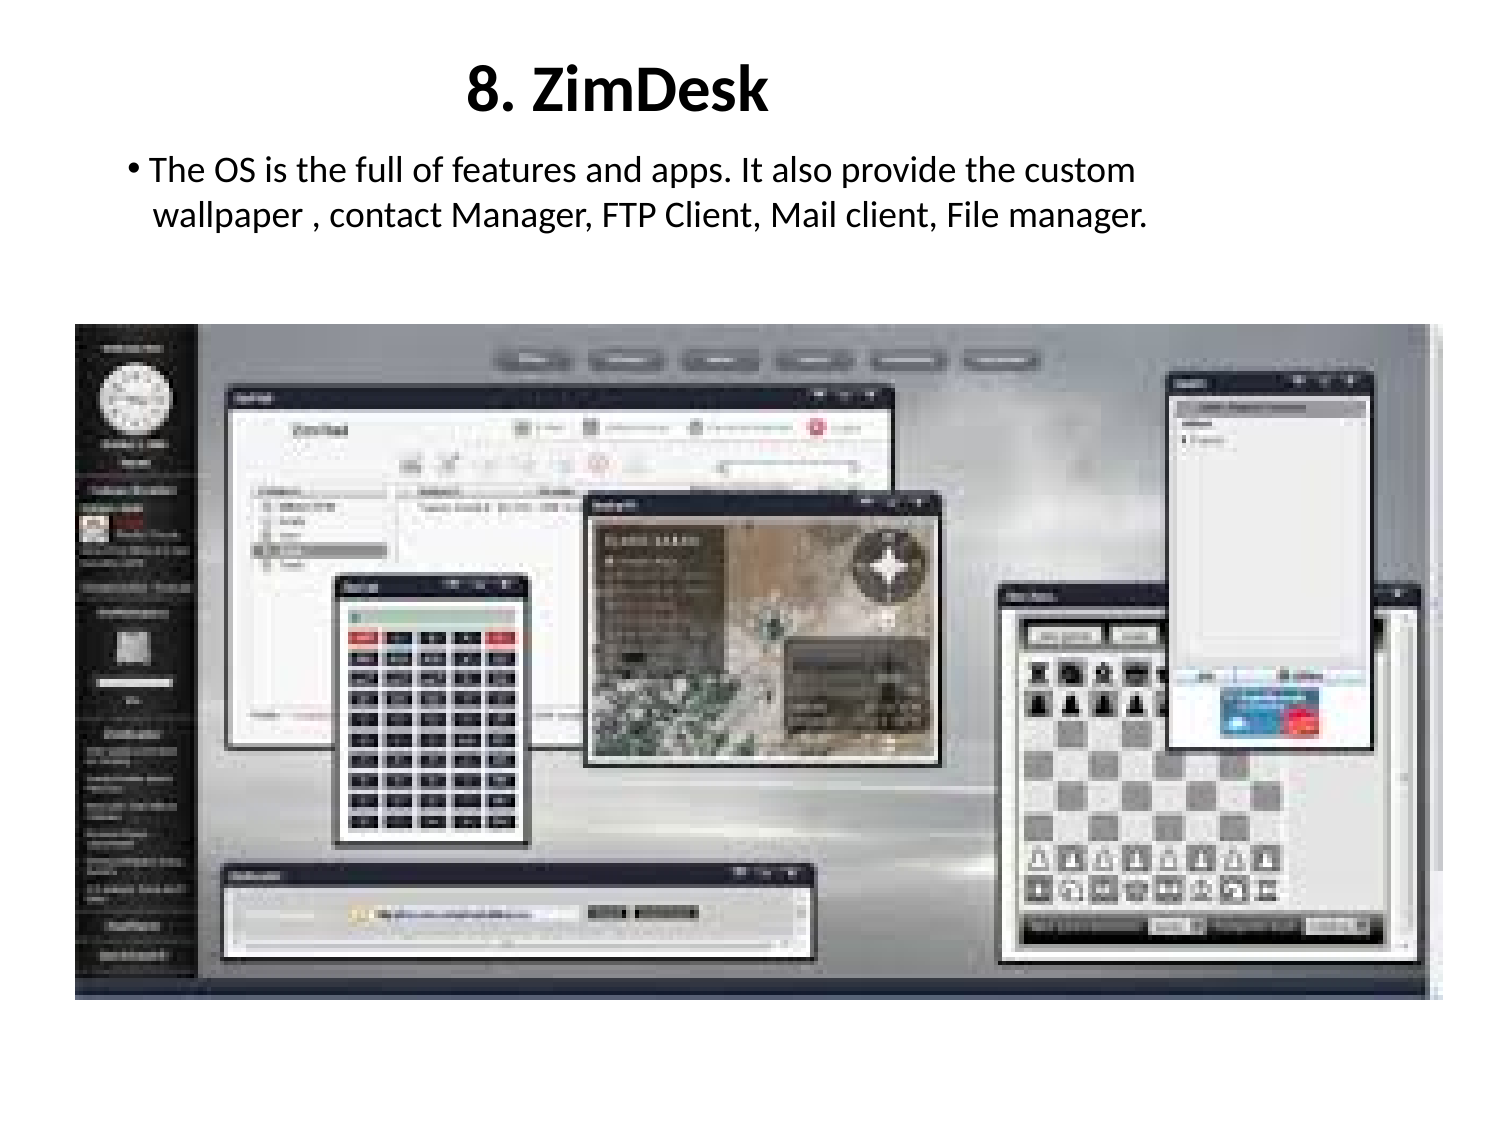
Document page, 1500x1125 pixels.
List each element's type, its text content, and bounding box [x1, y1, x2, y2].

text_box 8. ZimDesk [451, 37, 785, 133]
picture [74, 324, 1443, 1001]
text_box The OS is the full of features and apps. It also provide the custom wallpaper , contact Manager, FTP Client, Mail client, File manager. [112, 137, 1500, 288]
